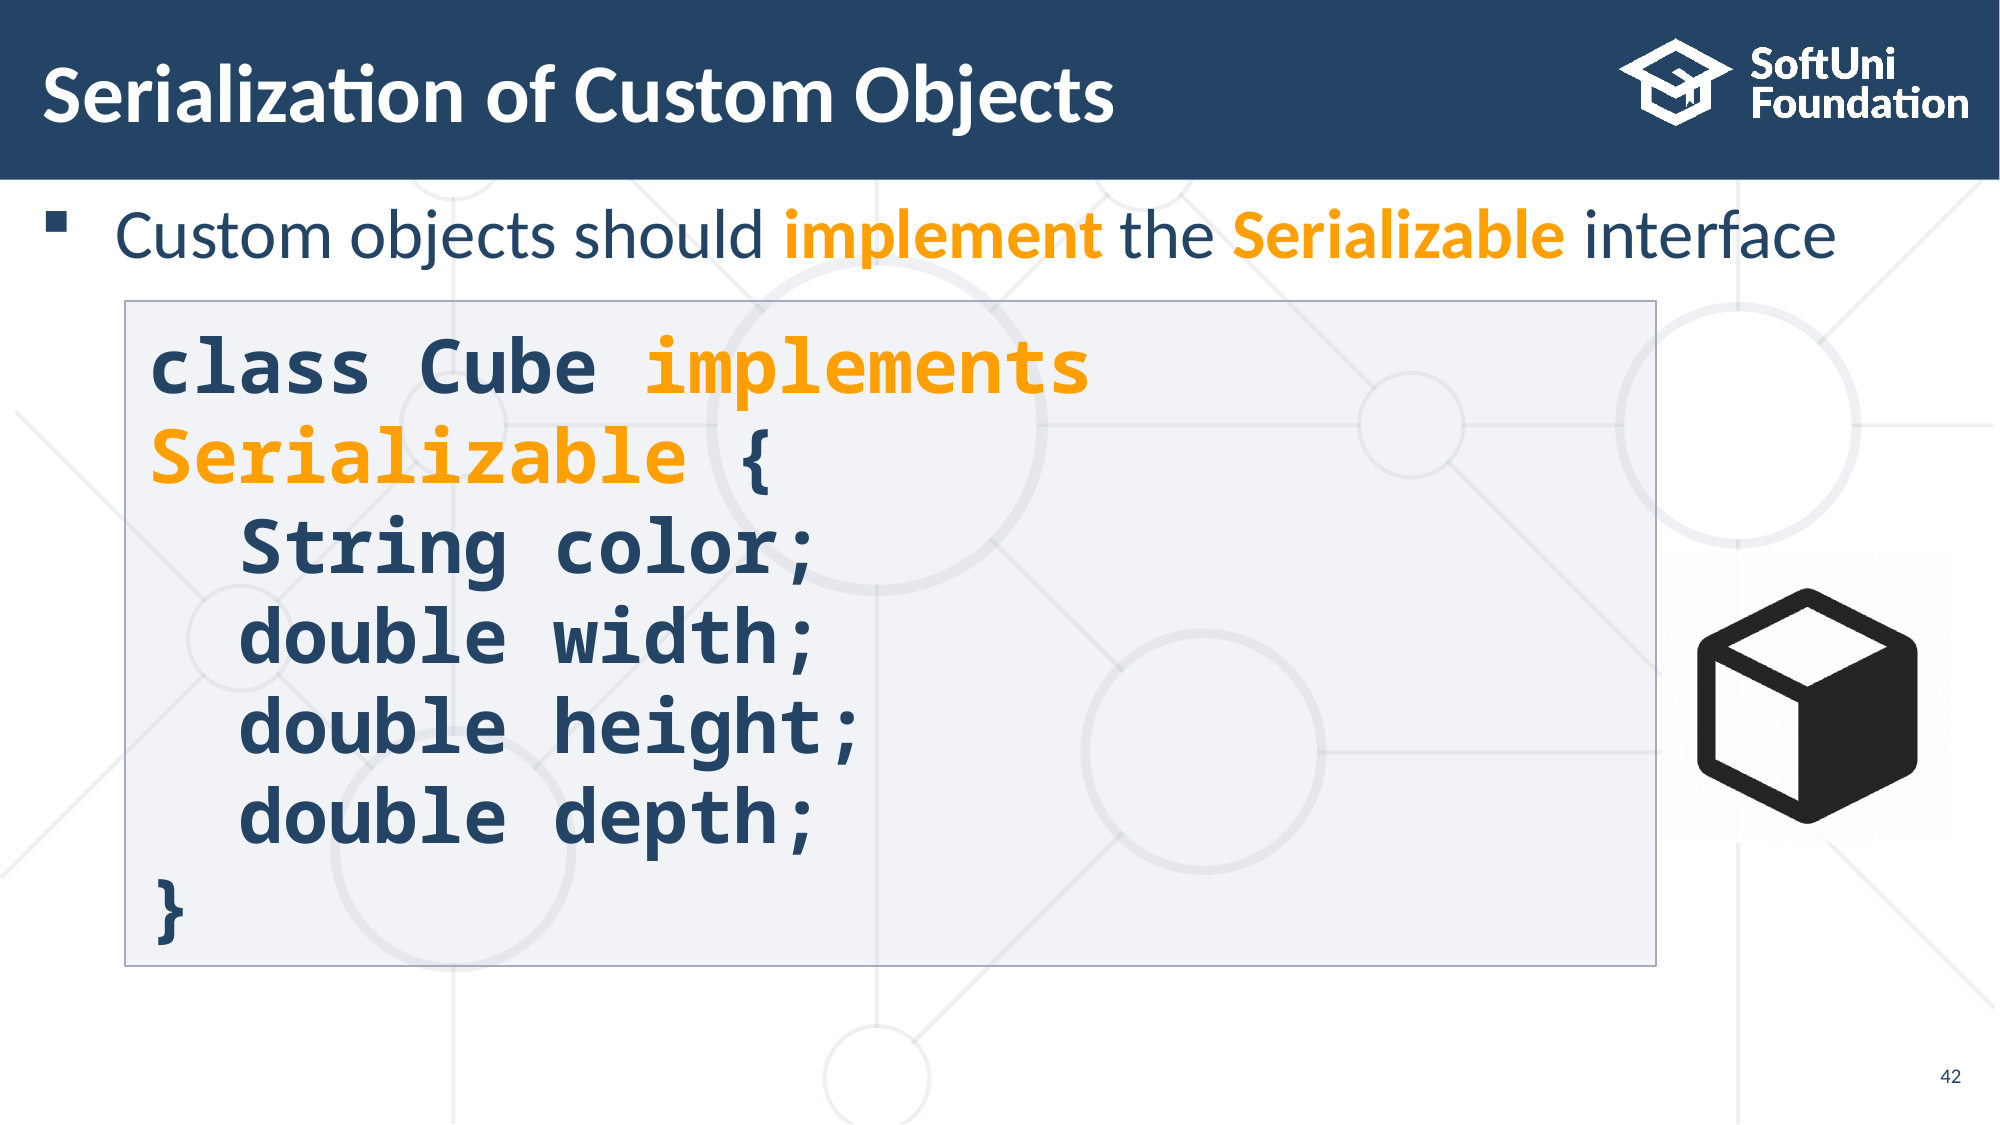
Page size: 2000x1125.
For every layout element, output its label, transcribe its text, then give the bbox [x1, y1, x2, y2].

picture [1659, 549, 1954, 844]
slide_number 42 [1896, 1049, 1968, 1101]
picture [1618, 38, 1968, 126]
title Serialization of Custom Objects [25, 0, 1597, 181]
text_box Custom objects should implement the Serializable interface [25, 180, 1962, 1095]
text_box class Cube implements Serializable { String color; double width; double height; double depth; } [124, 301, 1656, 967]
